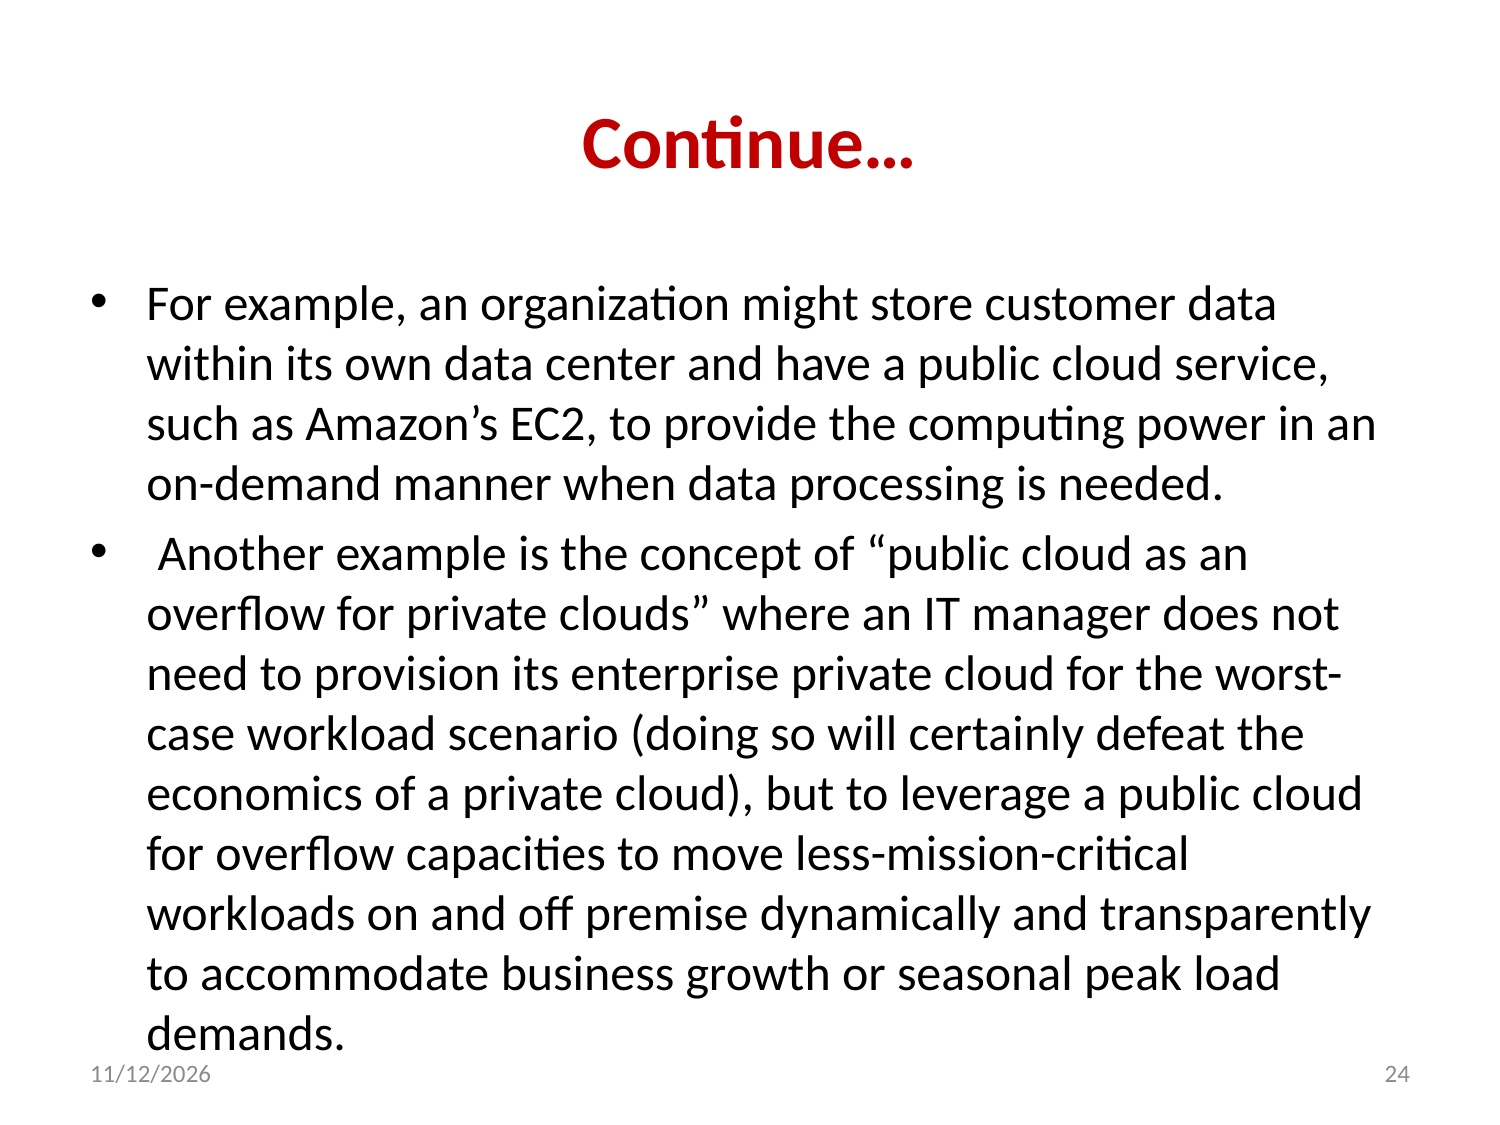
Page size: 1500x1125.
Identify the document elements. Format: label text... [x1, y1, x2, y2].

slide_number 24 [1074, 1042, 1425, 1103]
list For example, an organization might store customer data within its own data center and have a public cloud service, such as Amazon’s EC2, to provide the computing power in an on-demand manner when data processing is needed. Another example is the concept of “public cloud as an overflow for private clouds” where an IT manager does not need to provision its enterprise private cloud for the worst-case workload scenario (doing so will certainly defeat the economics of a private cloud), but to leverage a public cloud for overflow capacities to move less-mission-critical workloads on and off premise dynamically and transparently to accommodate business growth or seasonal peak load demands. [75, 262, 1425, 1005]
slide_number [75, 1042, 425, 1103]
title Continue… [75, 45, 1425, 233]
